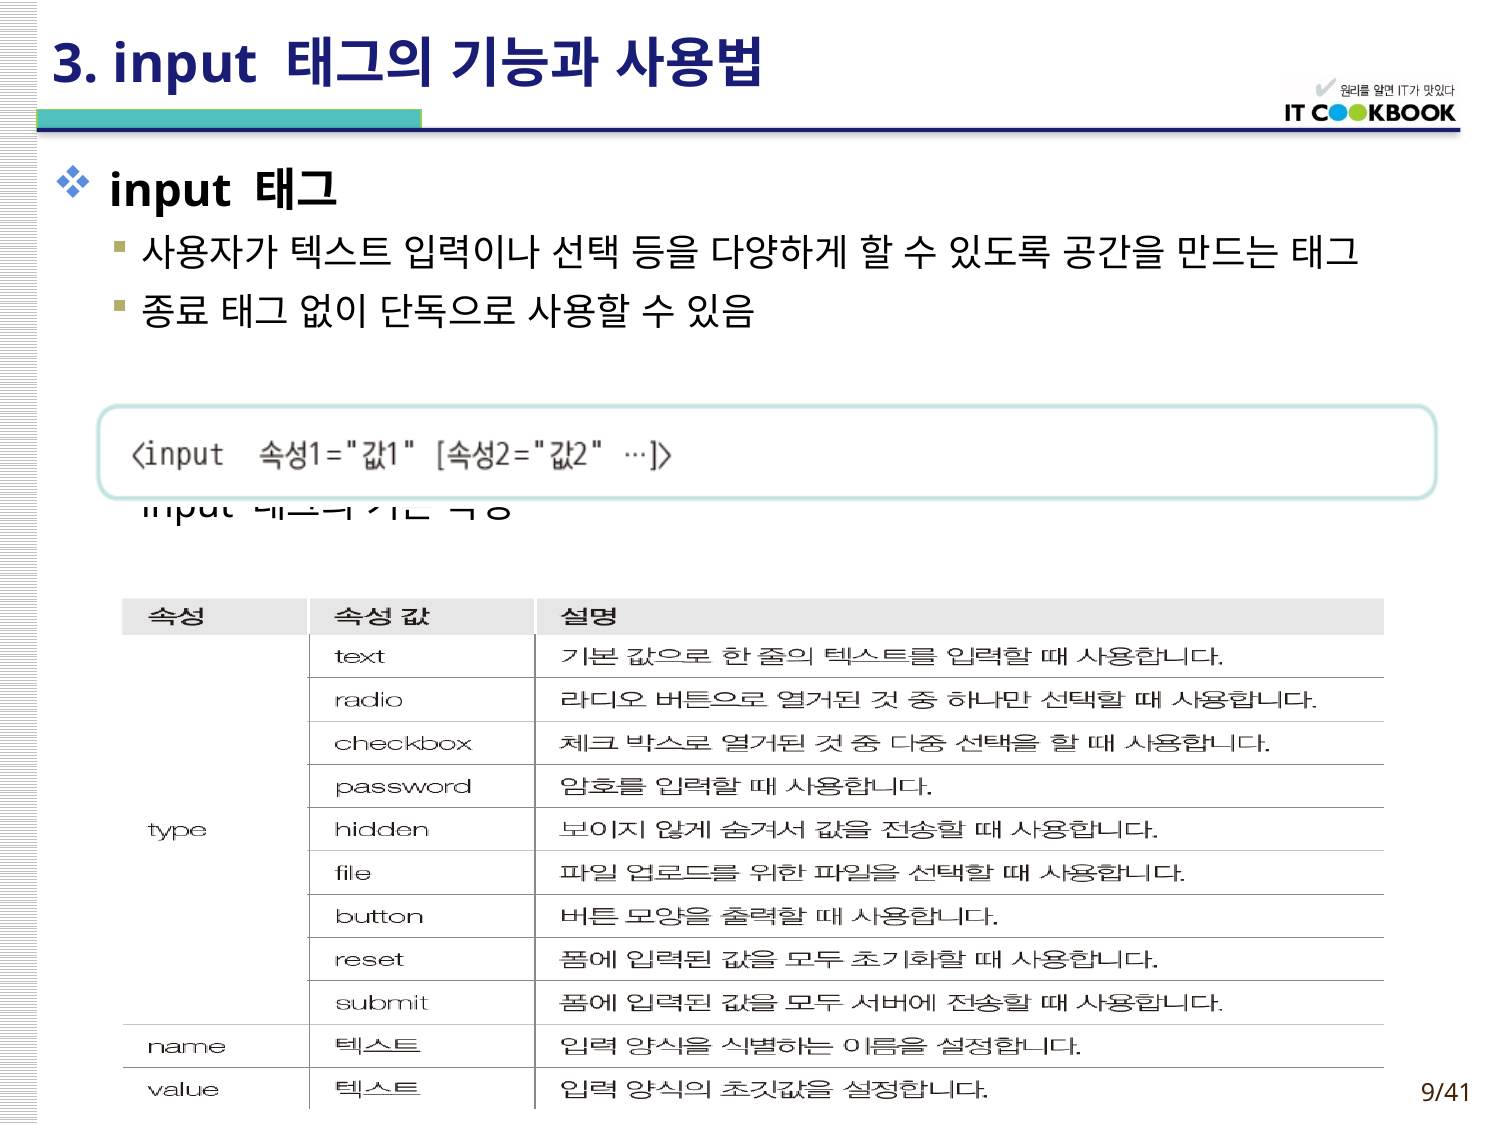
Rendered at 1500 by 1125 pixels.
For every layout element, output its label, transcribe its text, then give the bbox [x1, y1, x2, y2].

picture [1281, 75, 1459, 123]
list input 태그 사용자가 텍스트 입력이나 선택 등을 다양하게 할 수 있도록 공간을 만드는 태그 종료 태그 없이 단독으로 사용할 수 있음 input 태그의 기본 속성 [37, 152, 1459, 1071]
picture [116, 597, 1384, 1109]
title 3. input 태그의 기능과 사용법 [37, 13, 1278, 109]
picture [88, 397, 1444, 507]
